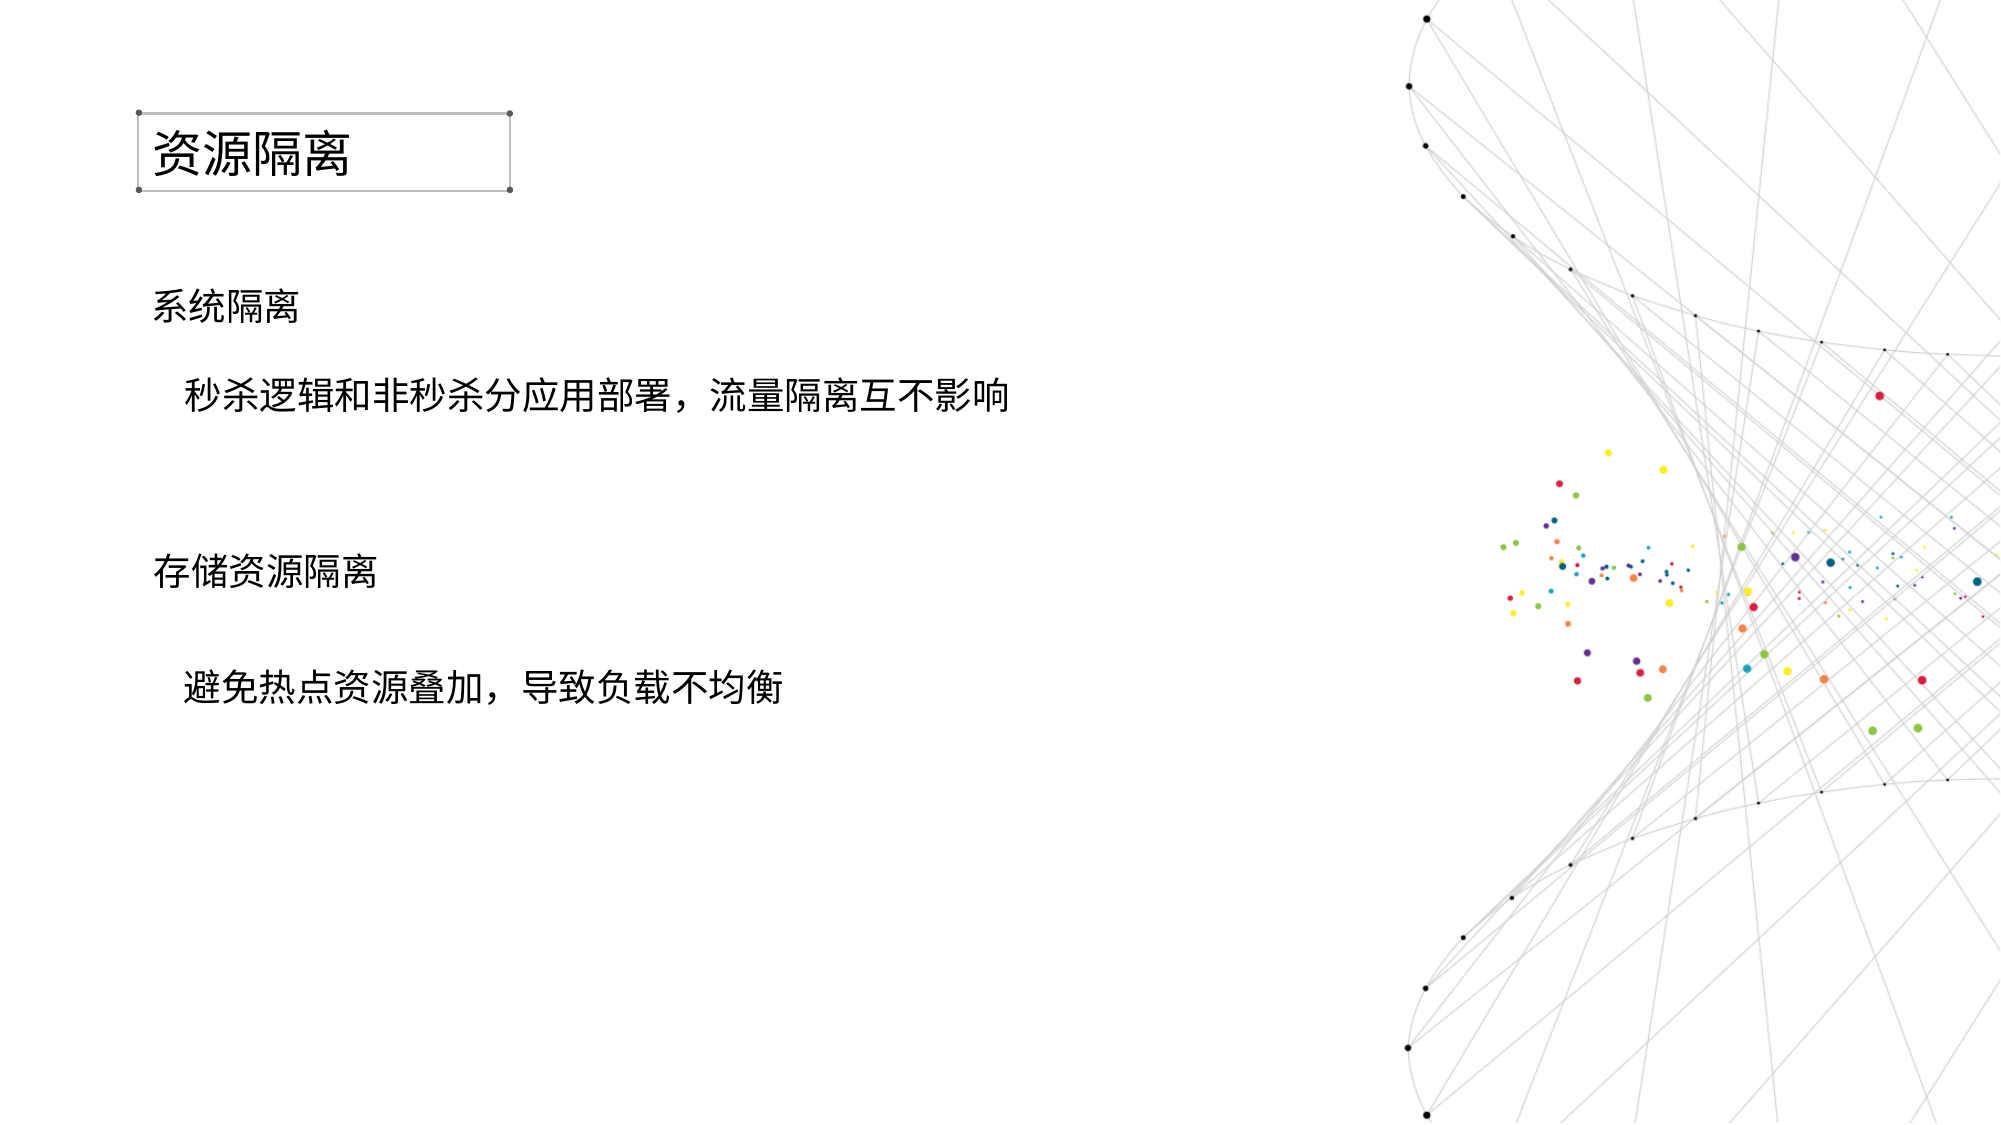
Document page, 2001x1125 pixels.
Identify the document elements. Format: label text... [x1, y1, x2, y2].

text_box 避免热点资源叠加，导致负载不均衡 [168, 656, 799, 717]
picture [1314, 0, 2001, 1123]
text_box 存储资源隔离 [139, 540, 394, 601]
text_box 秒杀逻辑和非秒杀分应用部署，流量隔离互不影响 [169, 364, 1025, 424]
text_box 系统隔离 [136, 275, 317, 336]
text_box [135, 109, 514, 194]
